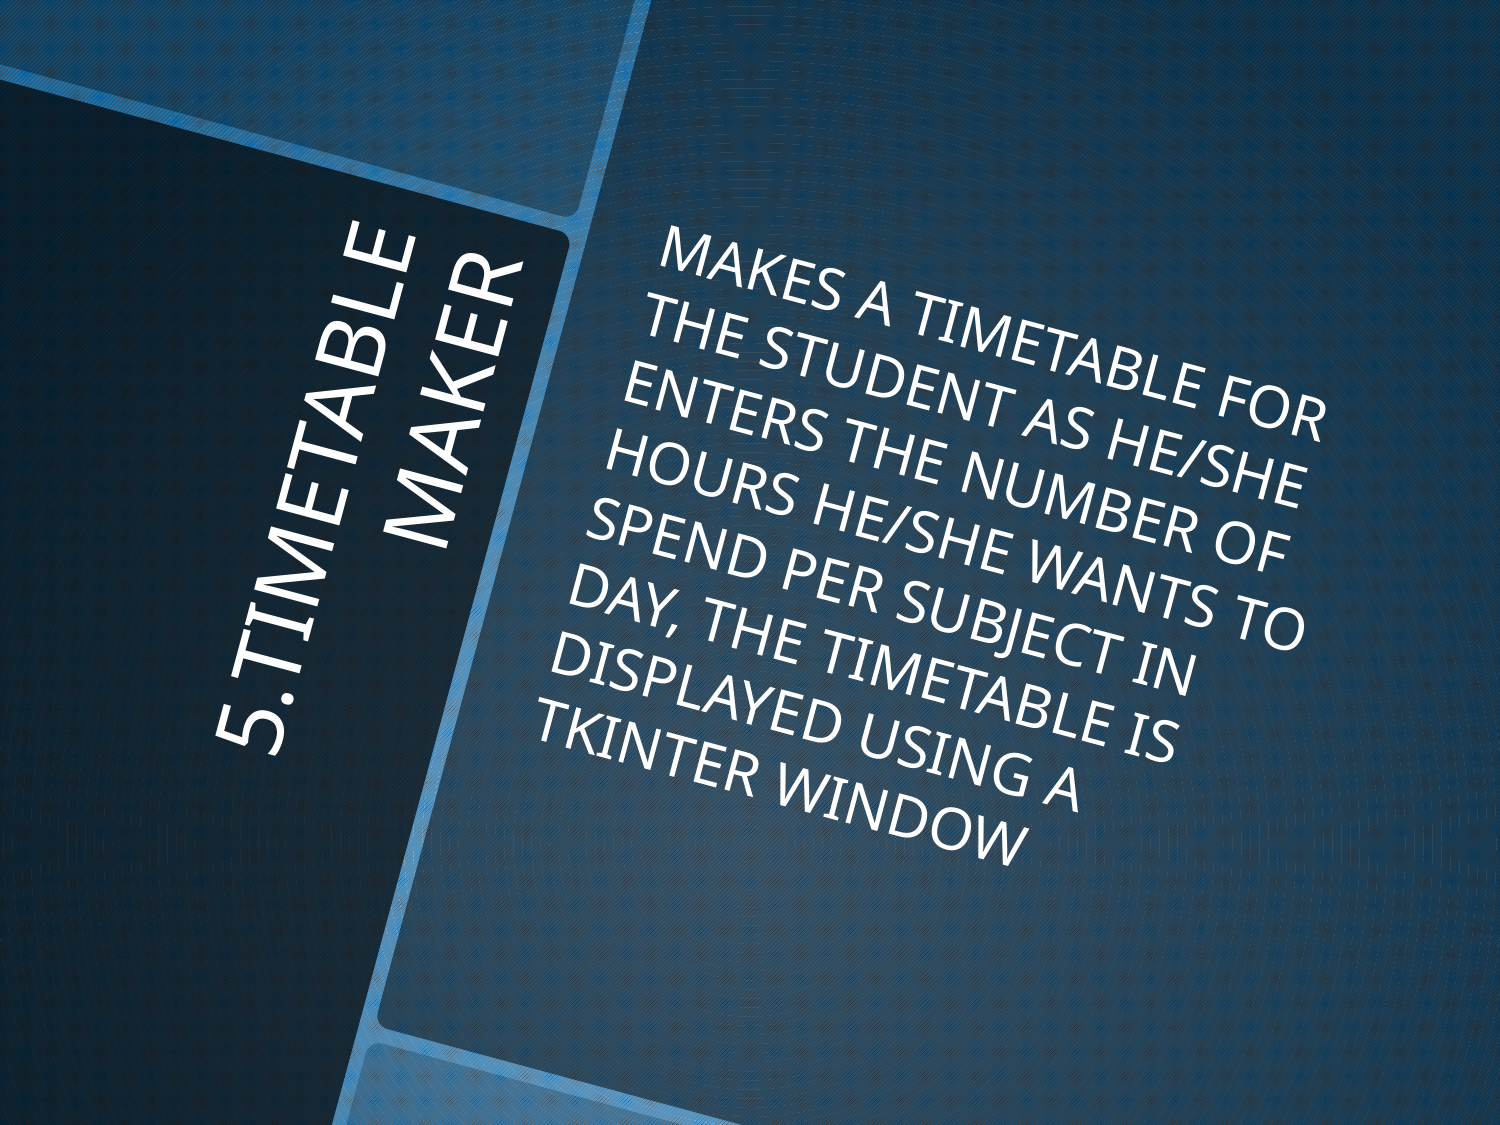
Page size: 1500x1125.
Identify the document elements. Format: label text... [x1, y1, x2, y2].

title 5.TIMETABLE MAKER [69, 181, 554, 1056]
list MAKES A TIMETABLE FOR THE STUDENT AS HE/SHE ENTERS THE NUMBER OF HOURS HE/SHE WANTS TO SPEND PER SUBJECT IN DAY, THE TIMETABLE IS DISPLAYED USING A TKINTER WINDOW [475, 72, 1430, 1076]
